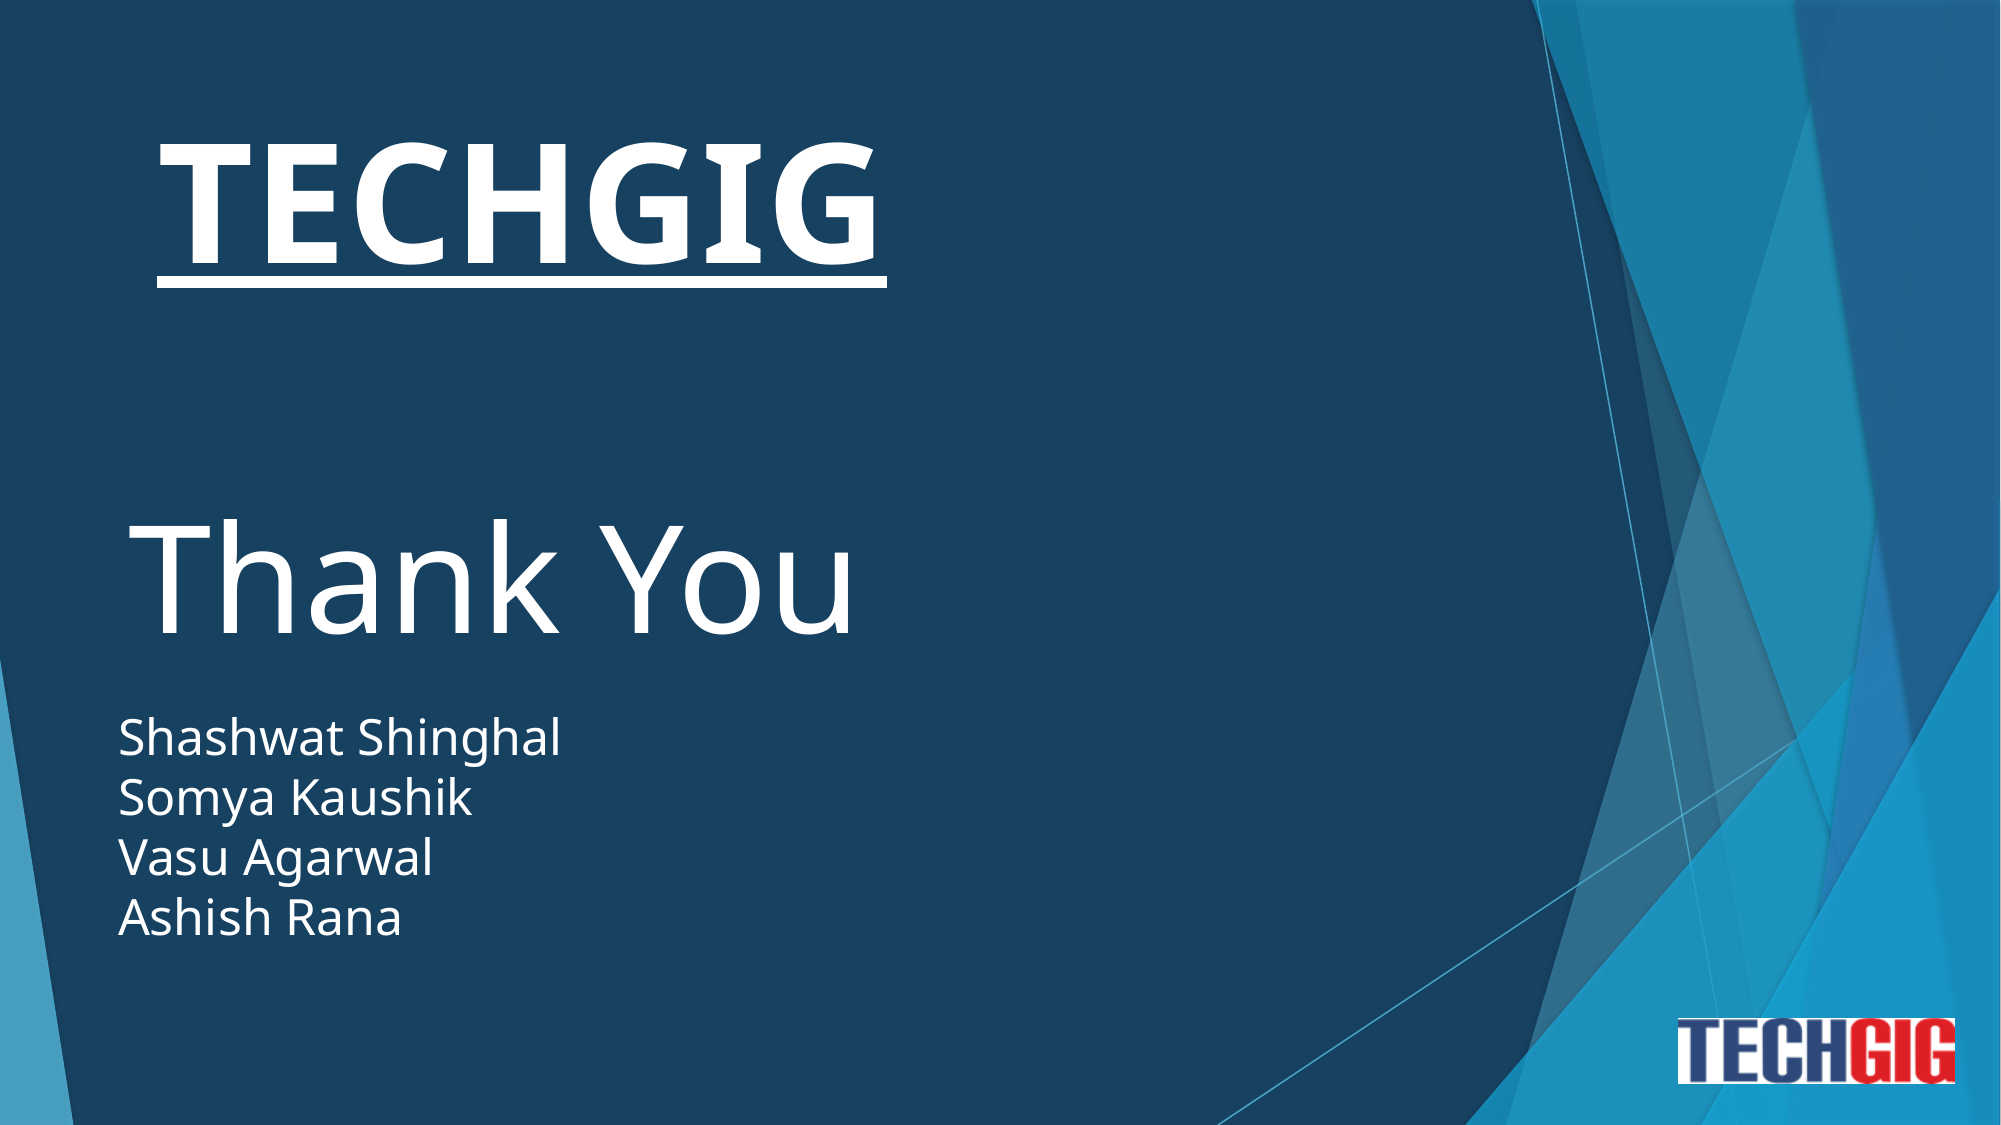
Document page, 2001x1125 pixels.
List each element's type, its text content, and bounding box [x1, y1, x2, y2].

text_box TECHGIG [142, 89, 903, 305]
text_box Shashwat Shinghal Somya Kaushik Vasu Agarwal Ashish Rana [103, 697, 578, 953]
text_box Thank You [113, 475, 877, 671]
picture [1678, 1017, 1956, 1085]
